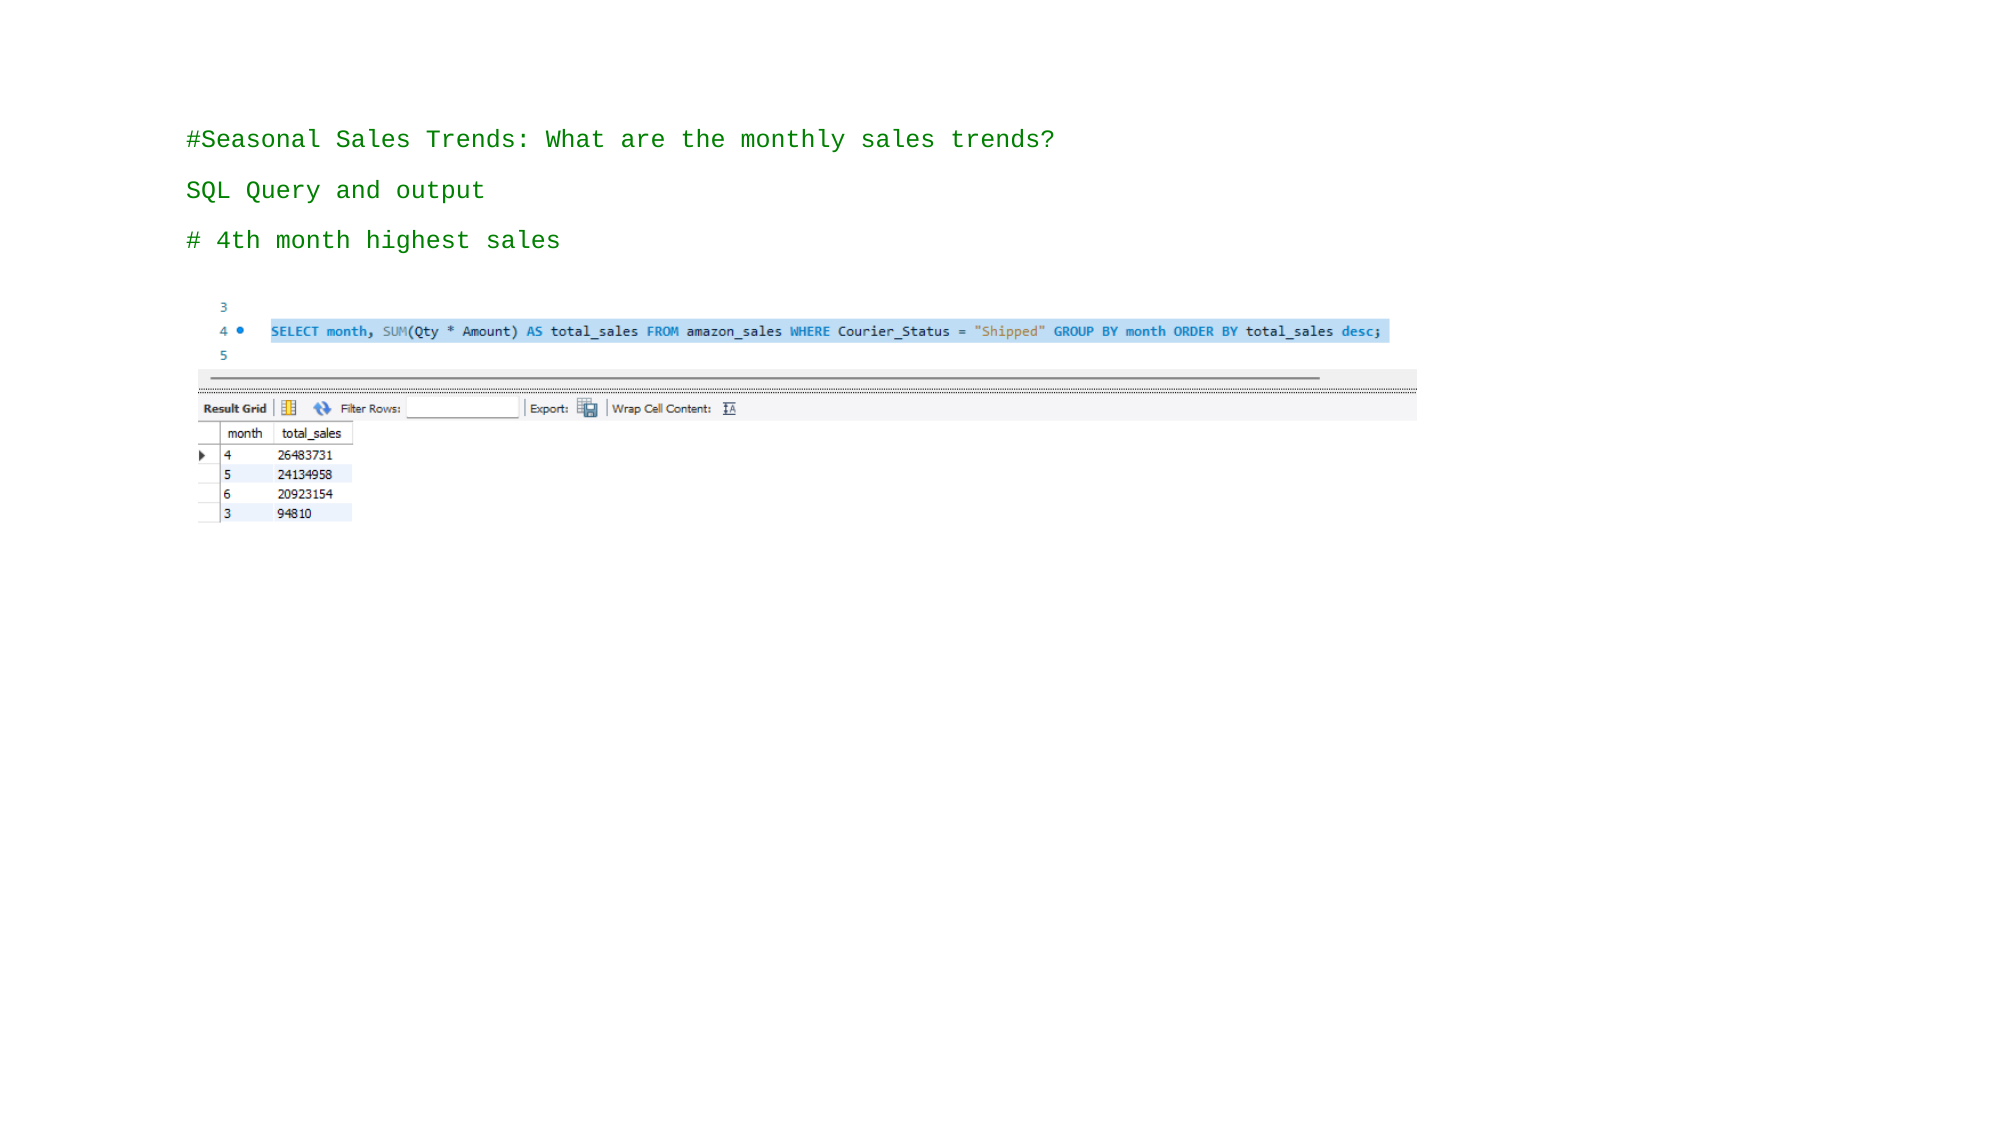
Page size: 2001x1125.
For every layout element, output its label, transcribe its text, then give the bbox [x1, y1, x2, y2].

picture [197, 297, 1417, 525]
list #Seasonal Sales Trends: What are the monthly sales trends? SQL Query and output # 4th month highest sales [171, 115, 1720, 822]
